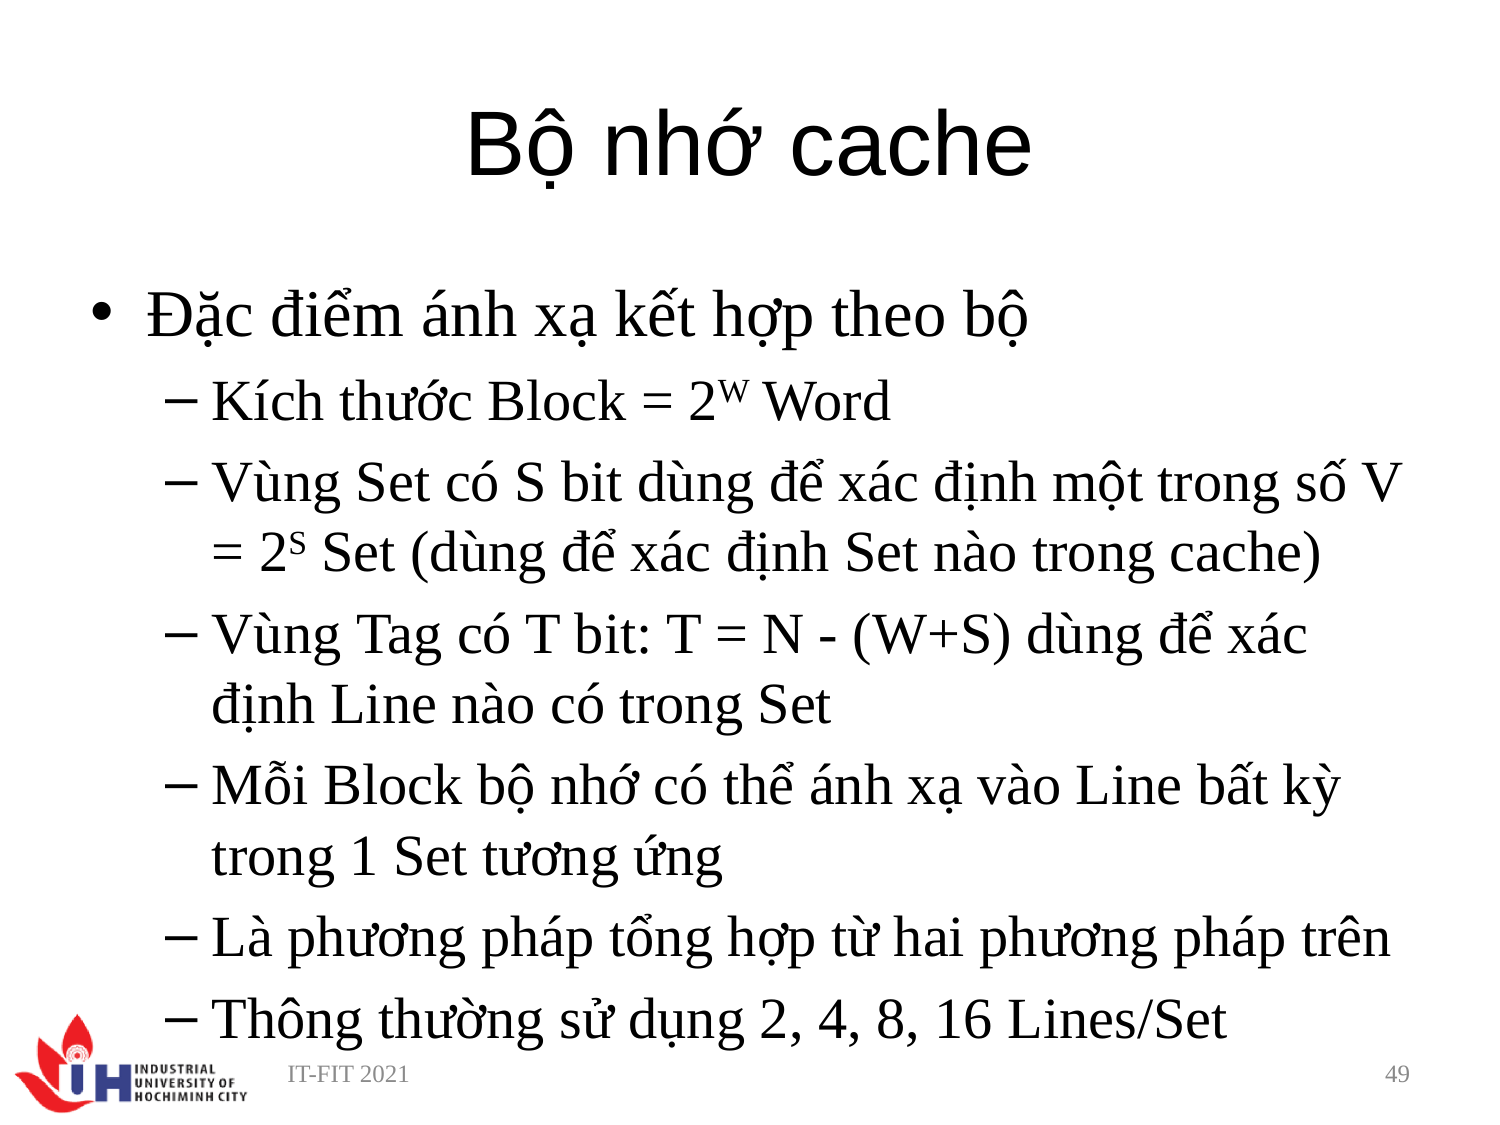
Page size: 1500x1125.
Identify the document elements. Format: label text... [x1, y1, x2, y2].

picture [11, 1012, 250, 1115]
slide_number IT-FIT 2021 [75, 1042, 425, 1103]
list Đặc điểm ánh xạ kết hợp theo bộ Kích thước Block = 2W Word Vùng Set có S bit dùng để xác định một trong số V = 2S Set (dùng để xác định Set nào trong cache) Vùng Tag có T bit: T = N - (W+S) dùng để xác định Line nào có trong Set Mỗi Block bộ nhớ có thể ánh xạ vào Line bất kỳ trong 1 Set tương ứng Là phương pháp tổng hợp từ hai phương pháp trên Thông thường sử dụng 2, 4, 8, 16 Lines/Set [75, 262, 1425, 1005]
title Bộ nhớ cache [75, 45, 1425, 233]
slide_number 49 [1074, 1042, 1425, 1103]
